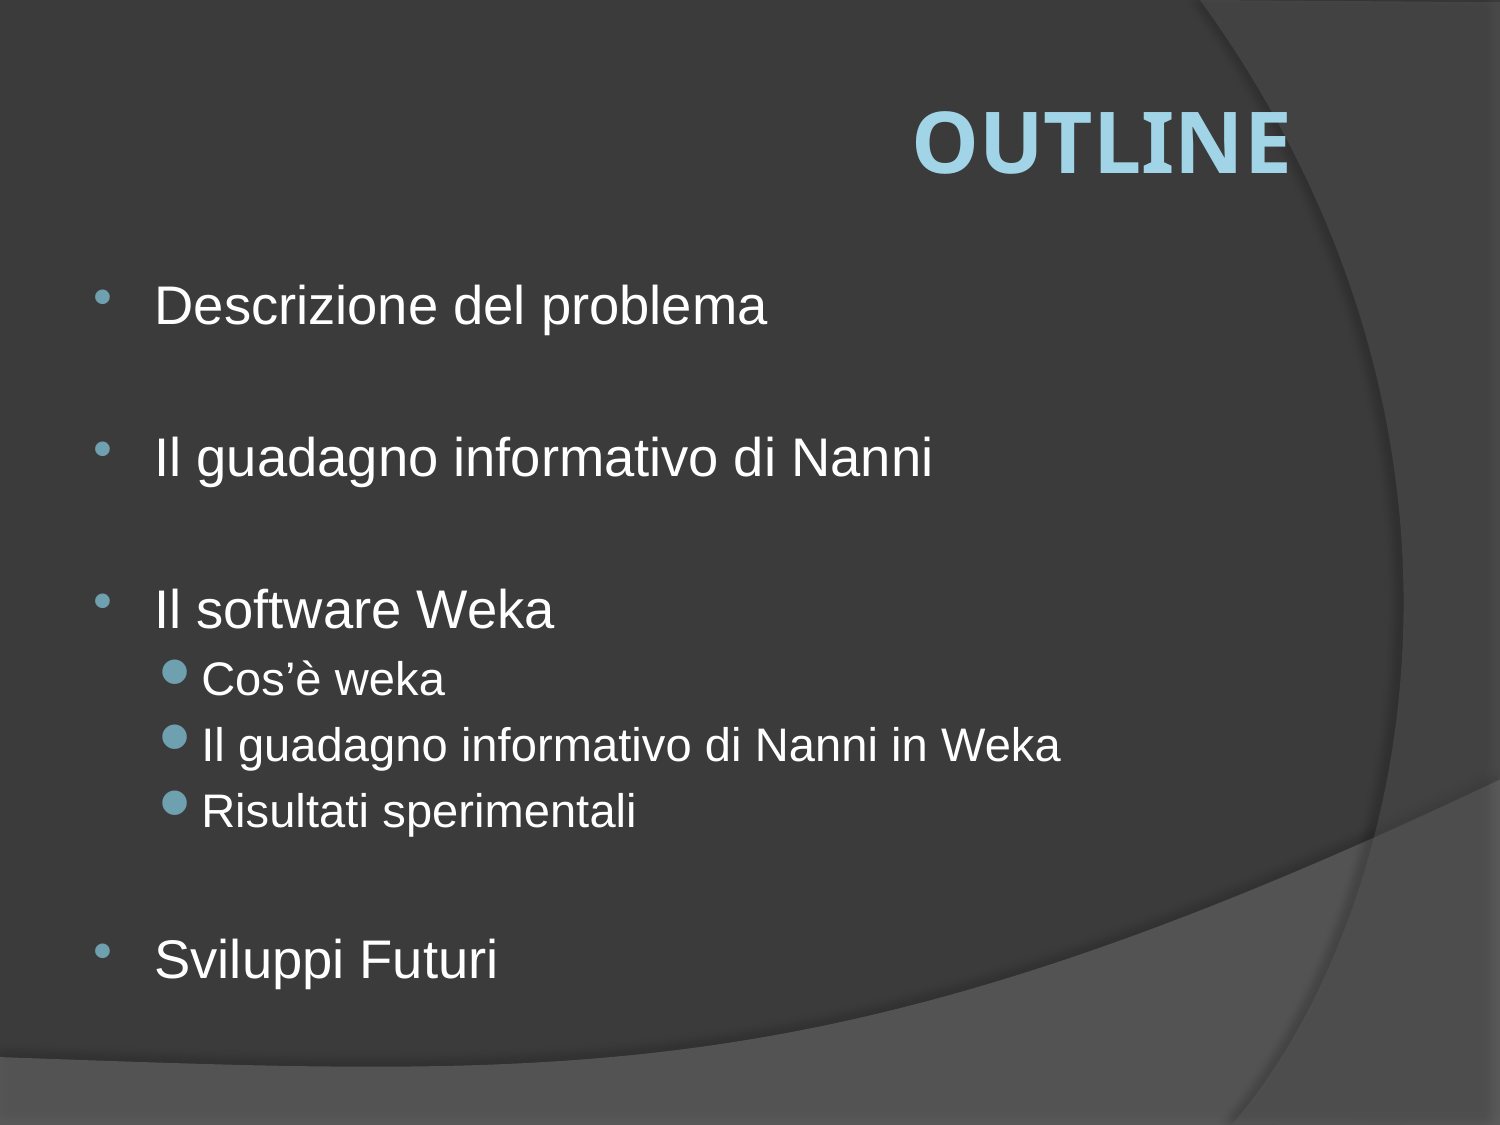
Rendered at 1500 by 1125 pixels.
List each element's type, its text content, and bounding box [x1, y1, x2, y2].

title Outline [75, 45, 1300, 233]
list Descrizione del problema Il guadagno informativo di Nanni Il software Weka Cos’è weka Il guadagno informativo di Nanni in Weka Risultati sperimentali Sviluppi Futuri [75, 262, 1300, 1005]
